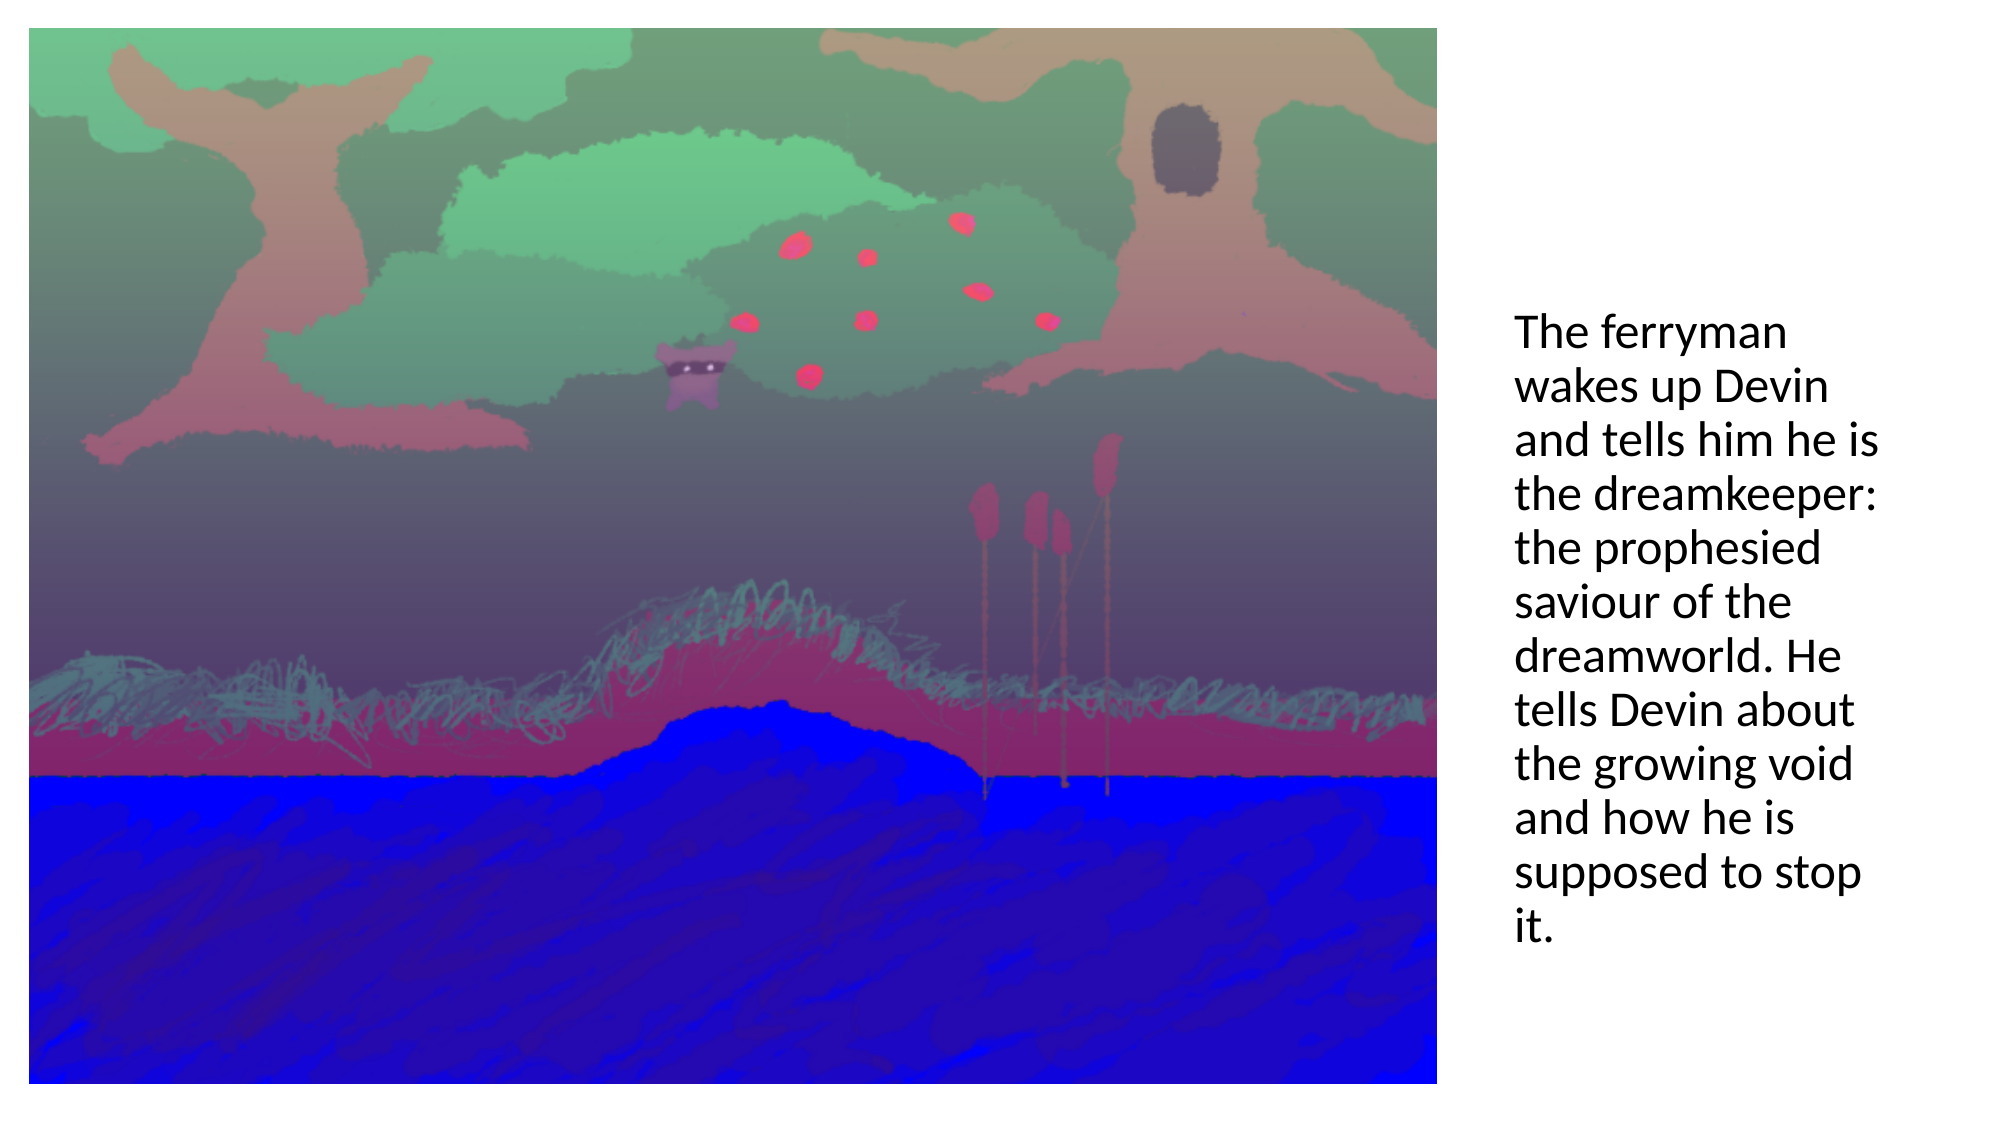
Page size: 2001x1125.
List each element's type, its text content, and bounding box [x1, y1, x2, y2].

list The ferryman wakes up Devin and tells him he is the dreamkeeper: the prophesied saviour of the dreamworld. He tells Devin about the growing void and how he is supposed to stop it. [1499, 298, 1897, 1012]
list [29, 28, 1437, 1084]
